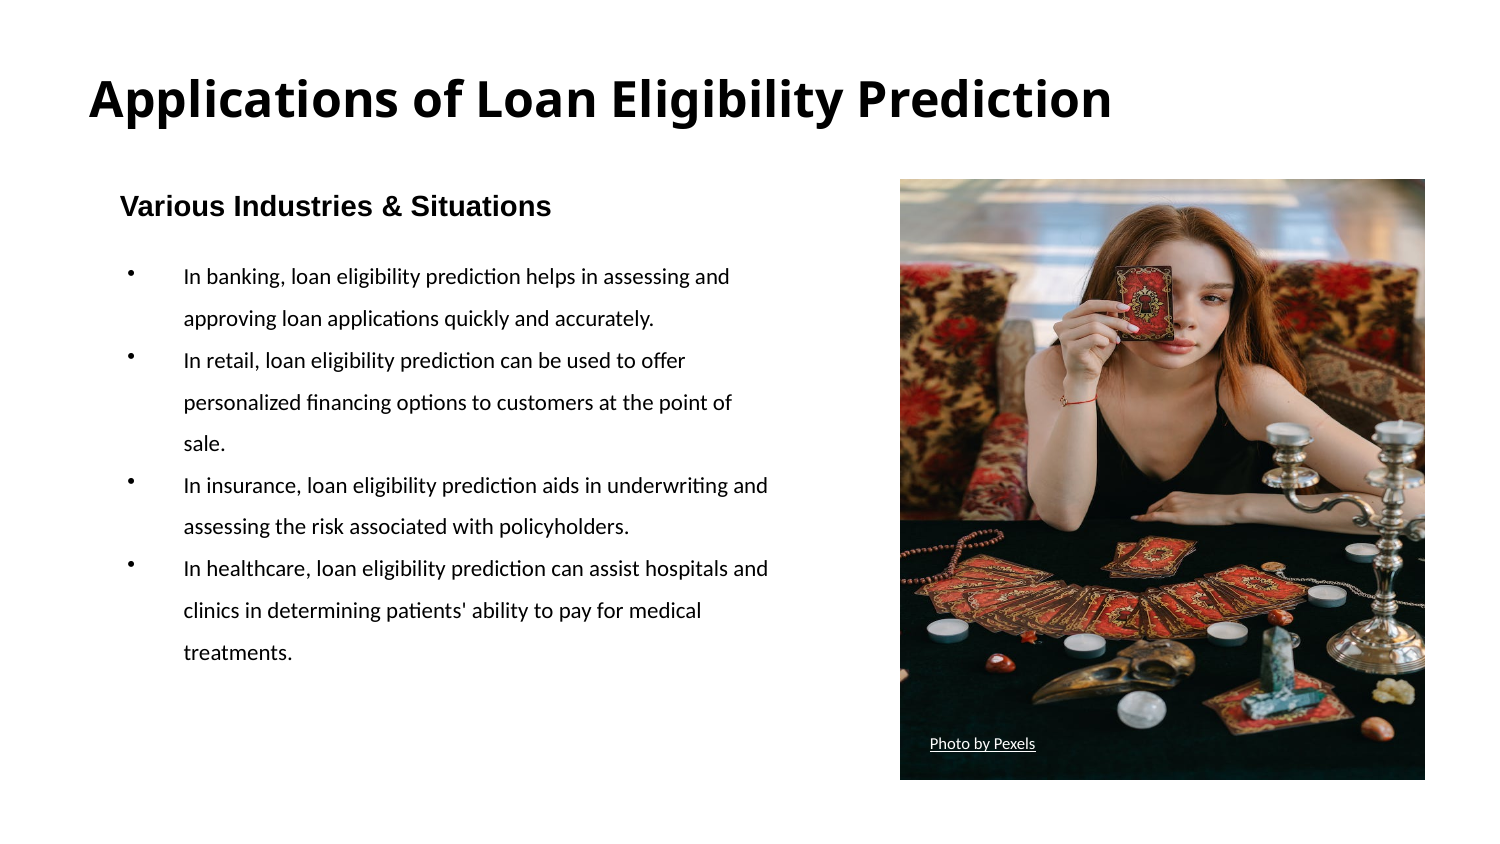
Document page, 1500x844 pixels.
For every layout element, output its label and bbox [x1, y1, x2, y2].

picture [899, 179, 1425, 780]
